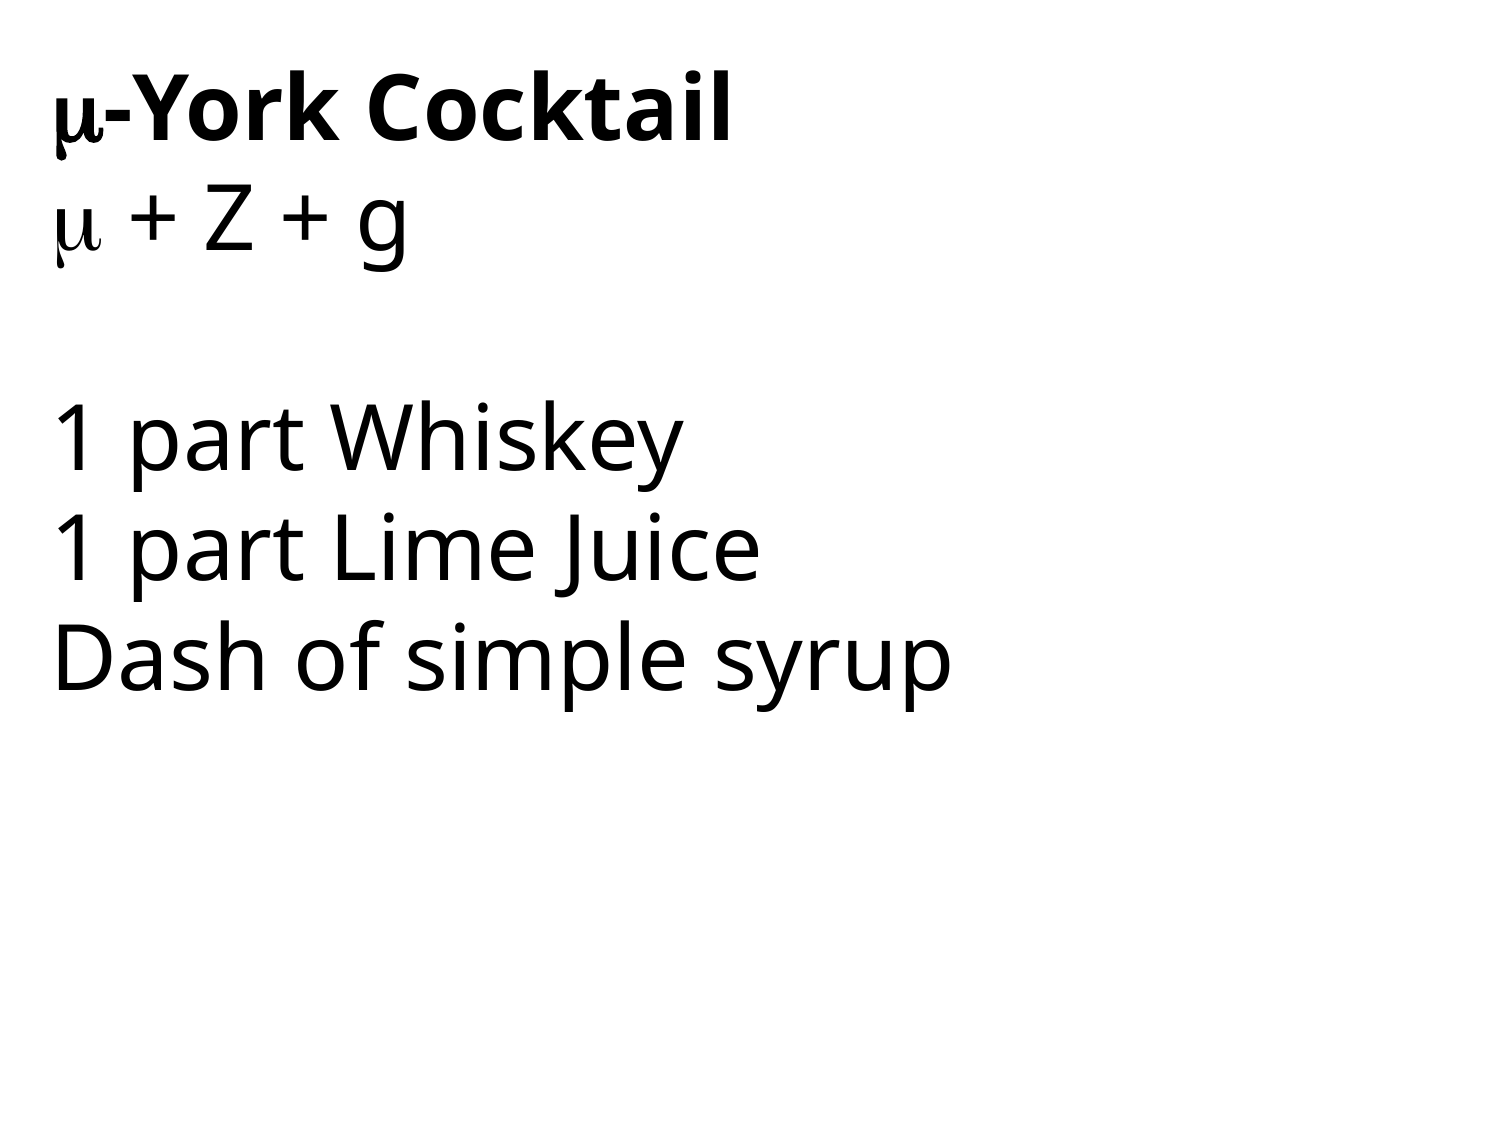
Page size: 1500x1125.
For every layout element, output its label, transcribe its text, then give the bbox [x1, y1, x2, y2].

text_box m-York Cocktail m + Z + g 1 part Whiskey 1 part Lime Juice Dash of simple syrup [36, 41, 1359, 717]
